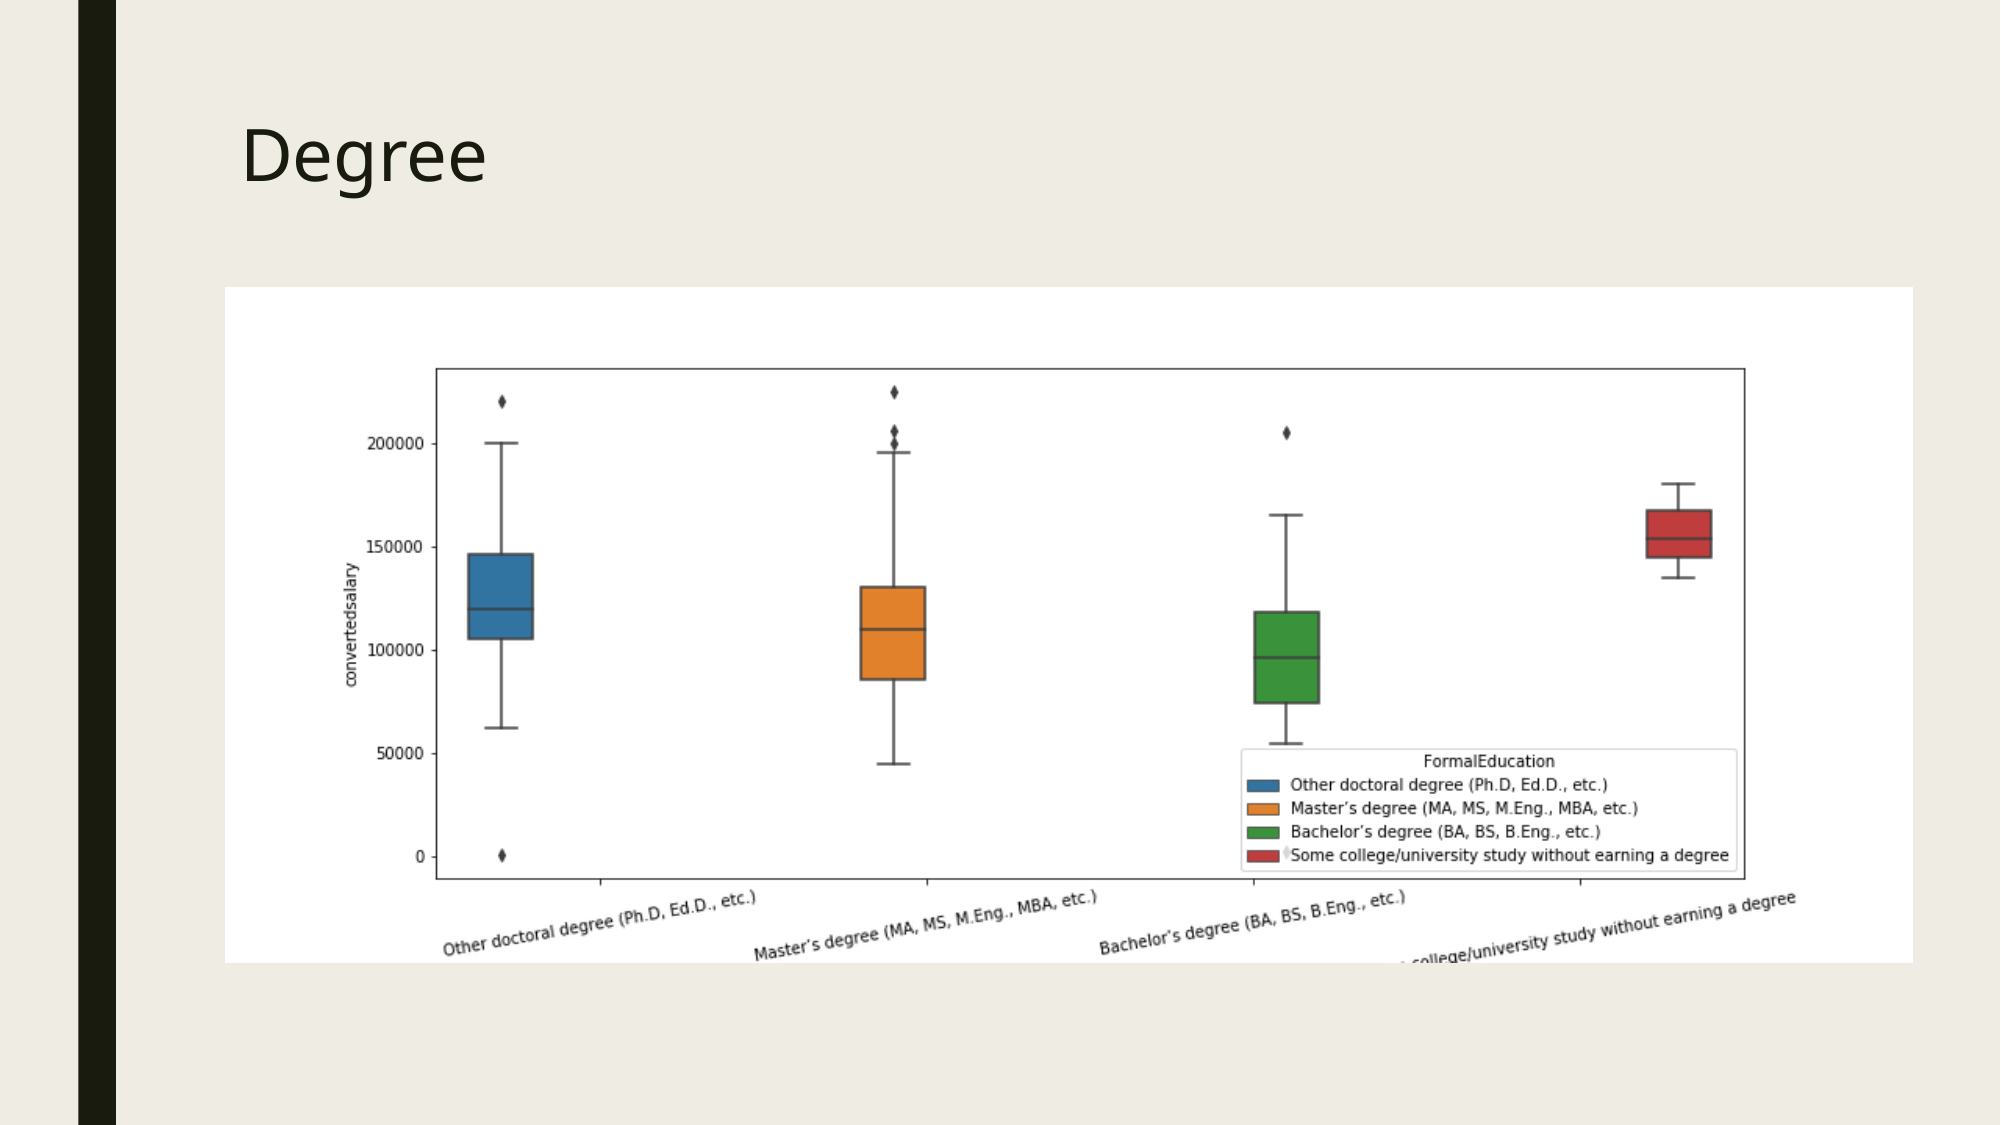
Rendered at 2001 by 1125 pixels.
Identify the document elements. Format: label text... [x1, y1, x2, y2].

title Degree [225, 112, 569, 252]
picture [224, 287, 1913, 963]
